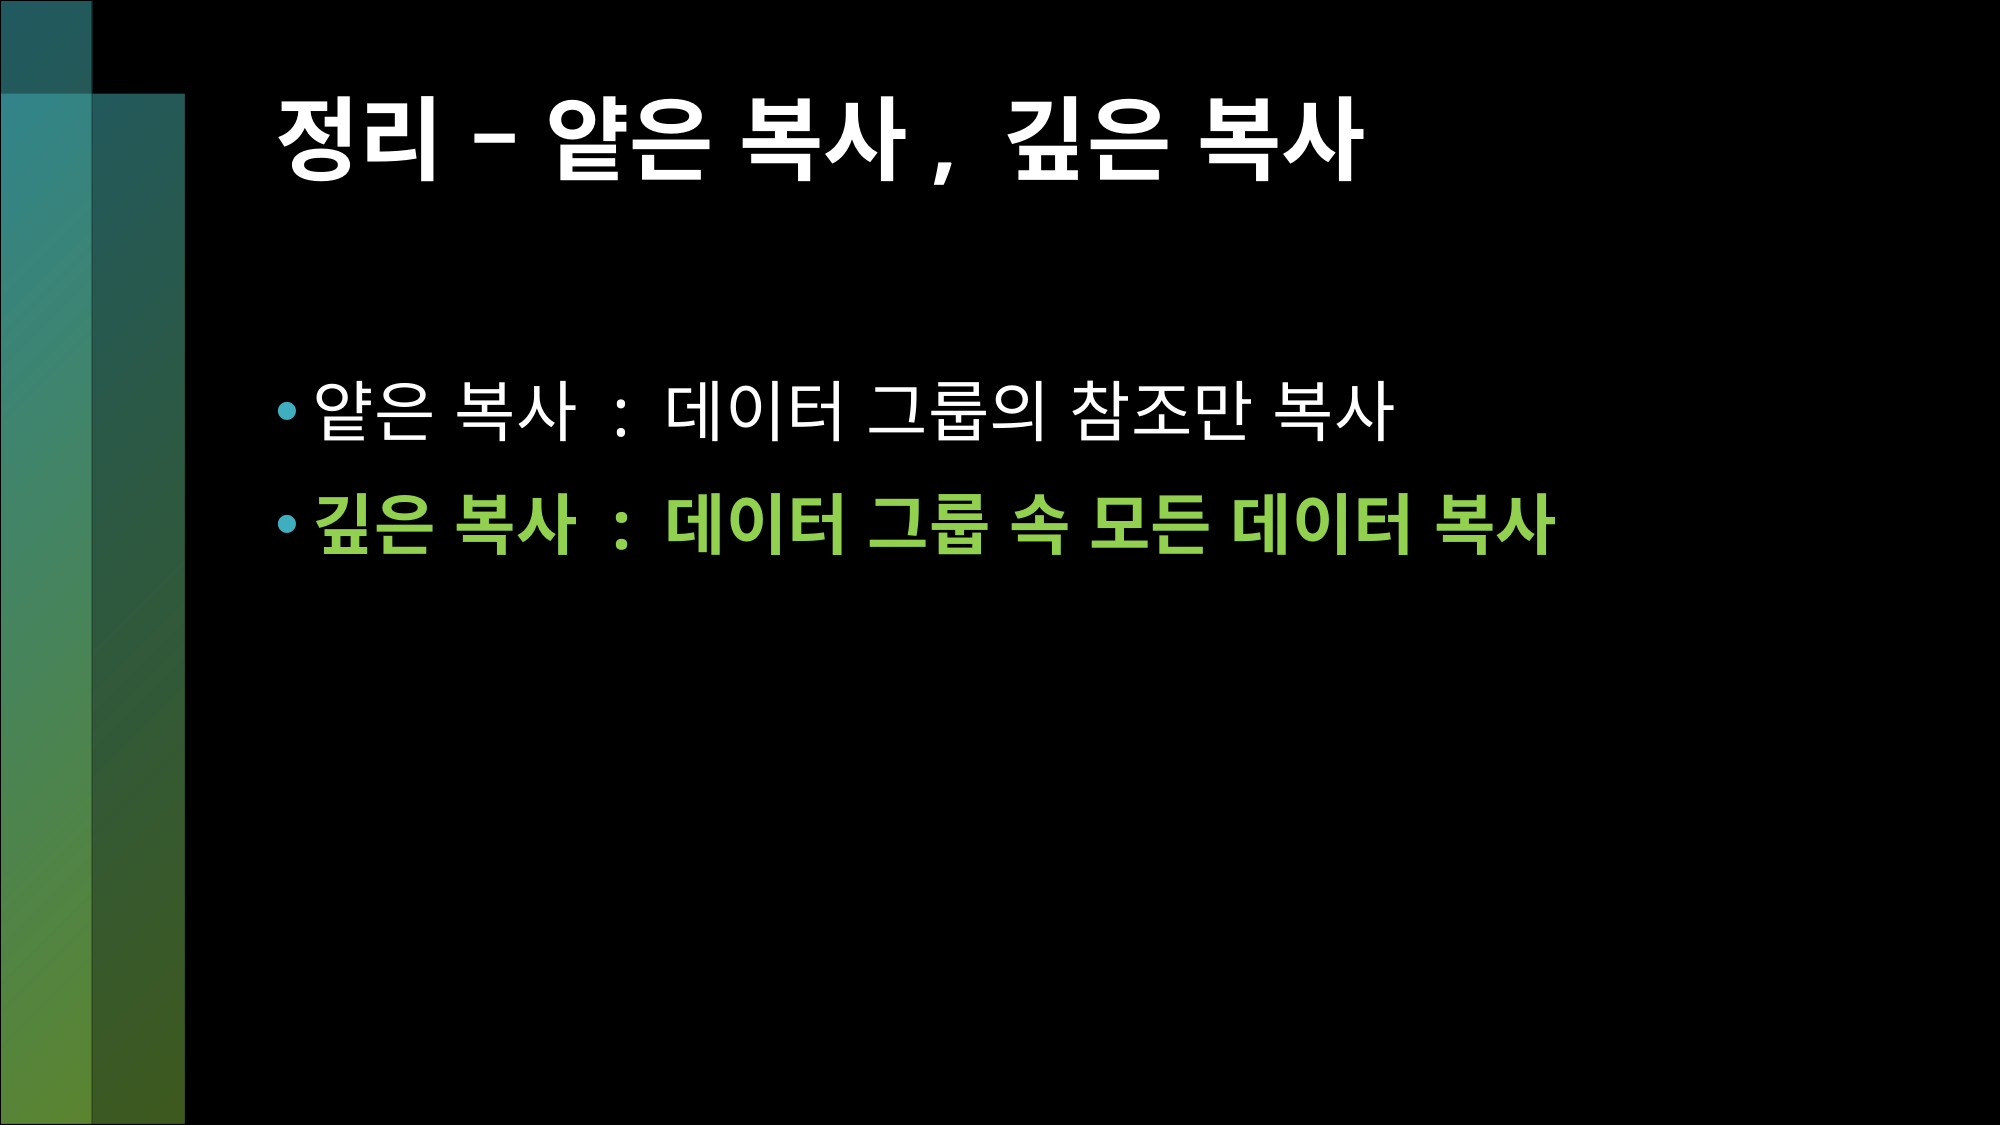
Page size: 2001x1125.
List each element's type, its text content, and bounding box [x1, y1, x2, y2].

text_box 얕은 복사 : 데이터 그룹의 참조만 복사 깊은 복사 : 데이터 그룹 속 모든 데이터 복사 [260, 354, 1957, 999]
title 정리 – 얕은 복사, 깊은 복사 [260, 74, 1817, 329]
